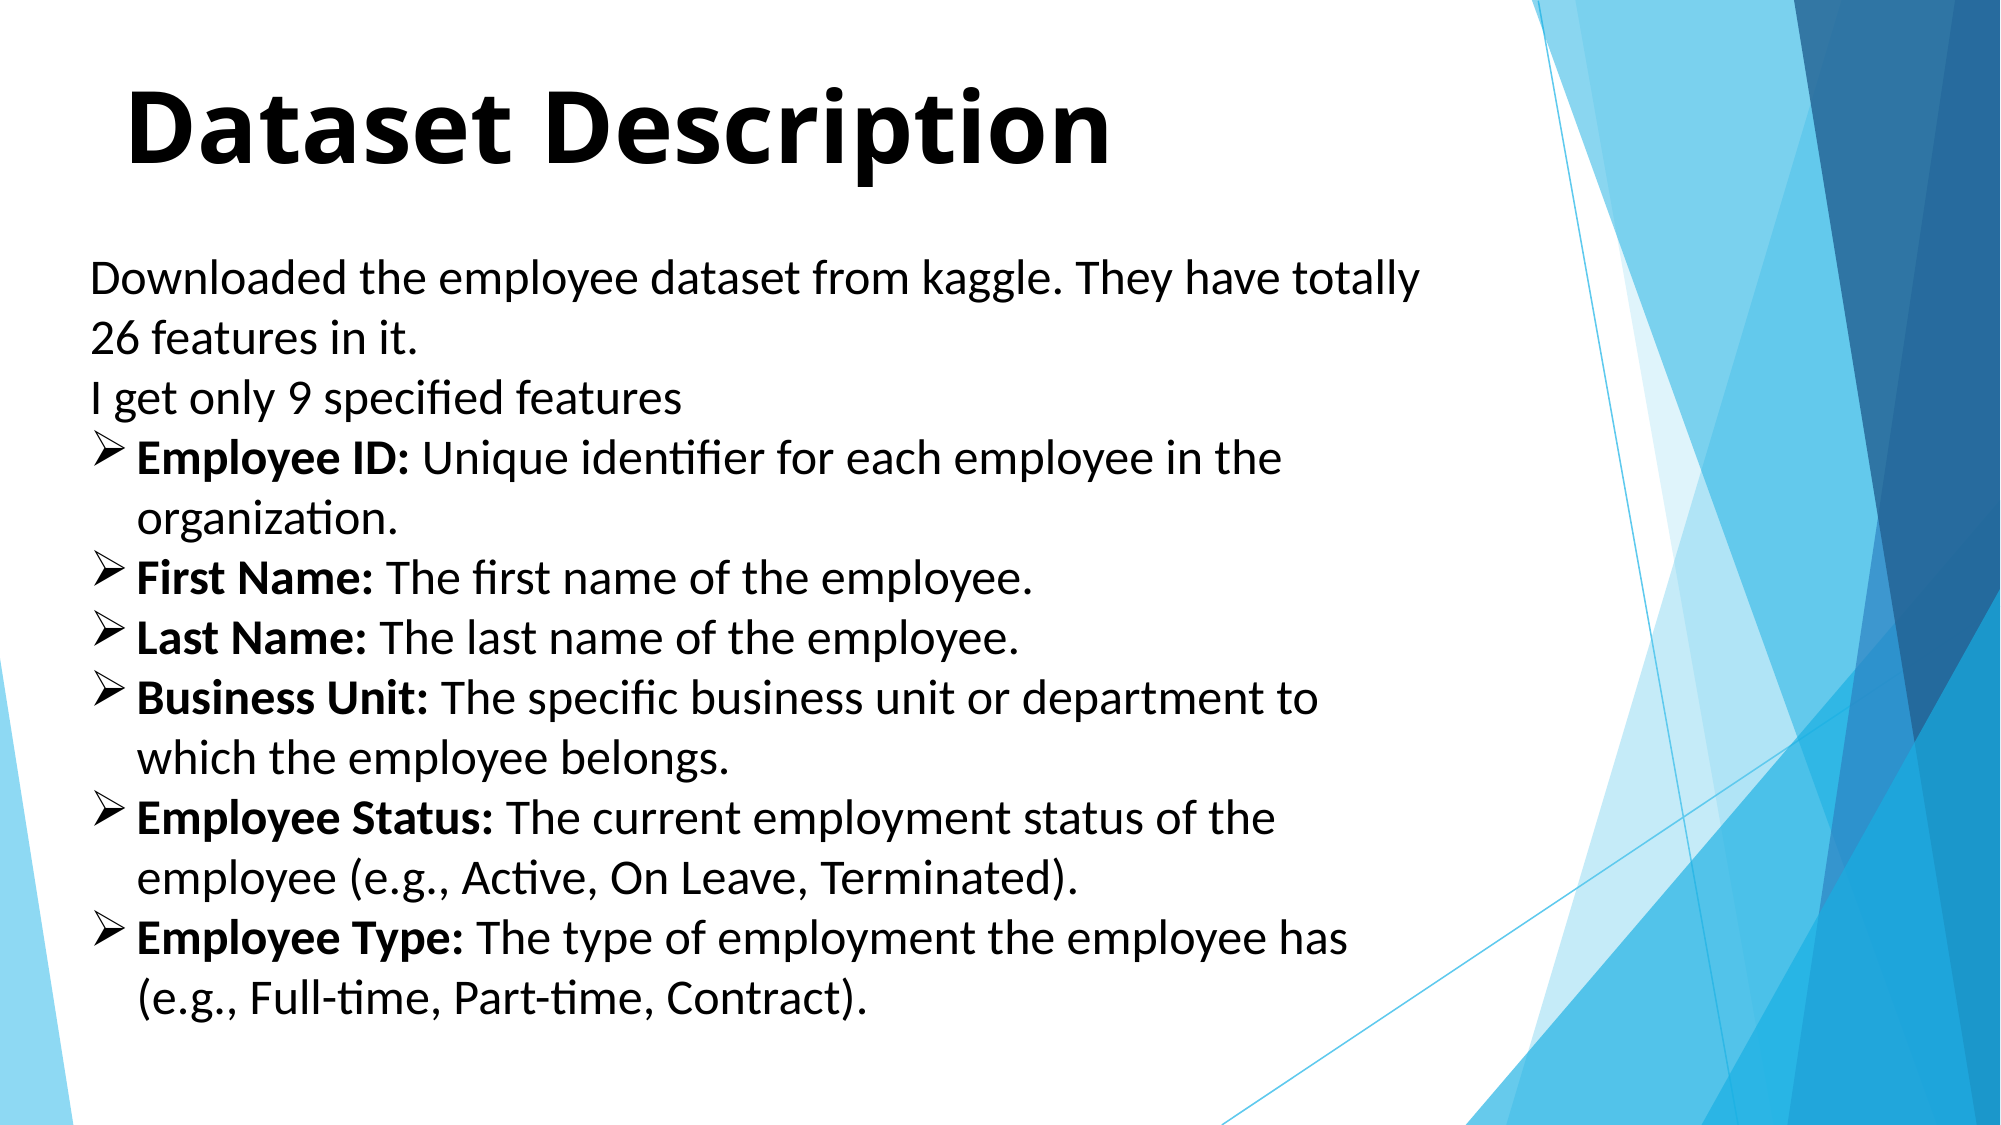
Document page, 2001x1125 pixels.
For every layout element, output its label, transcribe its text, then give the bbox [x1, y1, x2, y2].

text_box Downloaded the employee dataset from kaggle. They have totally 26 features in it. I get only 9 specified features Employee ID: Unique identifier for each employee in the organization. First Name: The first name of the employee. Last Name: The last name of the employee. Business Unit: The specific business unit or department to which the employee belongs. Employee Status: The current employment status of the employee (e.g., Active, On Leave, Terminated). Employee Type: The type of employment the employee has (e.g., Full-time, Part-time, Contract). [75, 237, 1450, 1033]
title Dataset Description [123, 63, 1877, 195]
